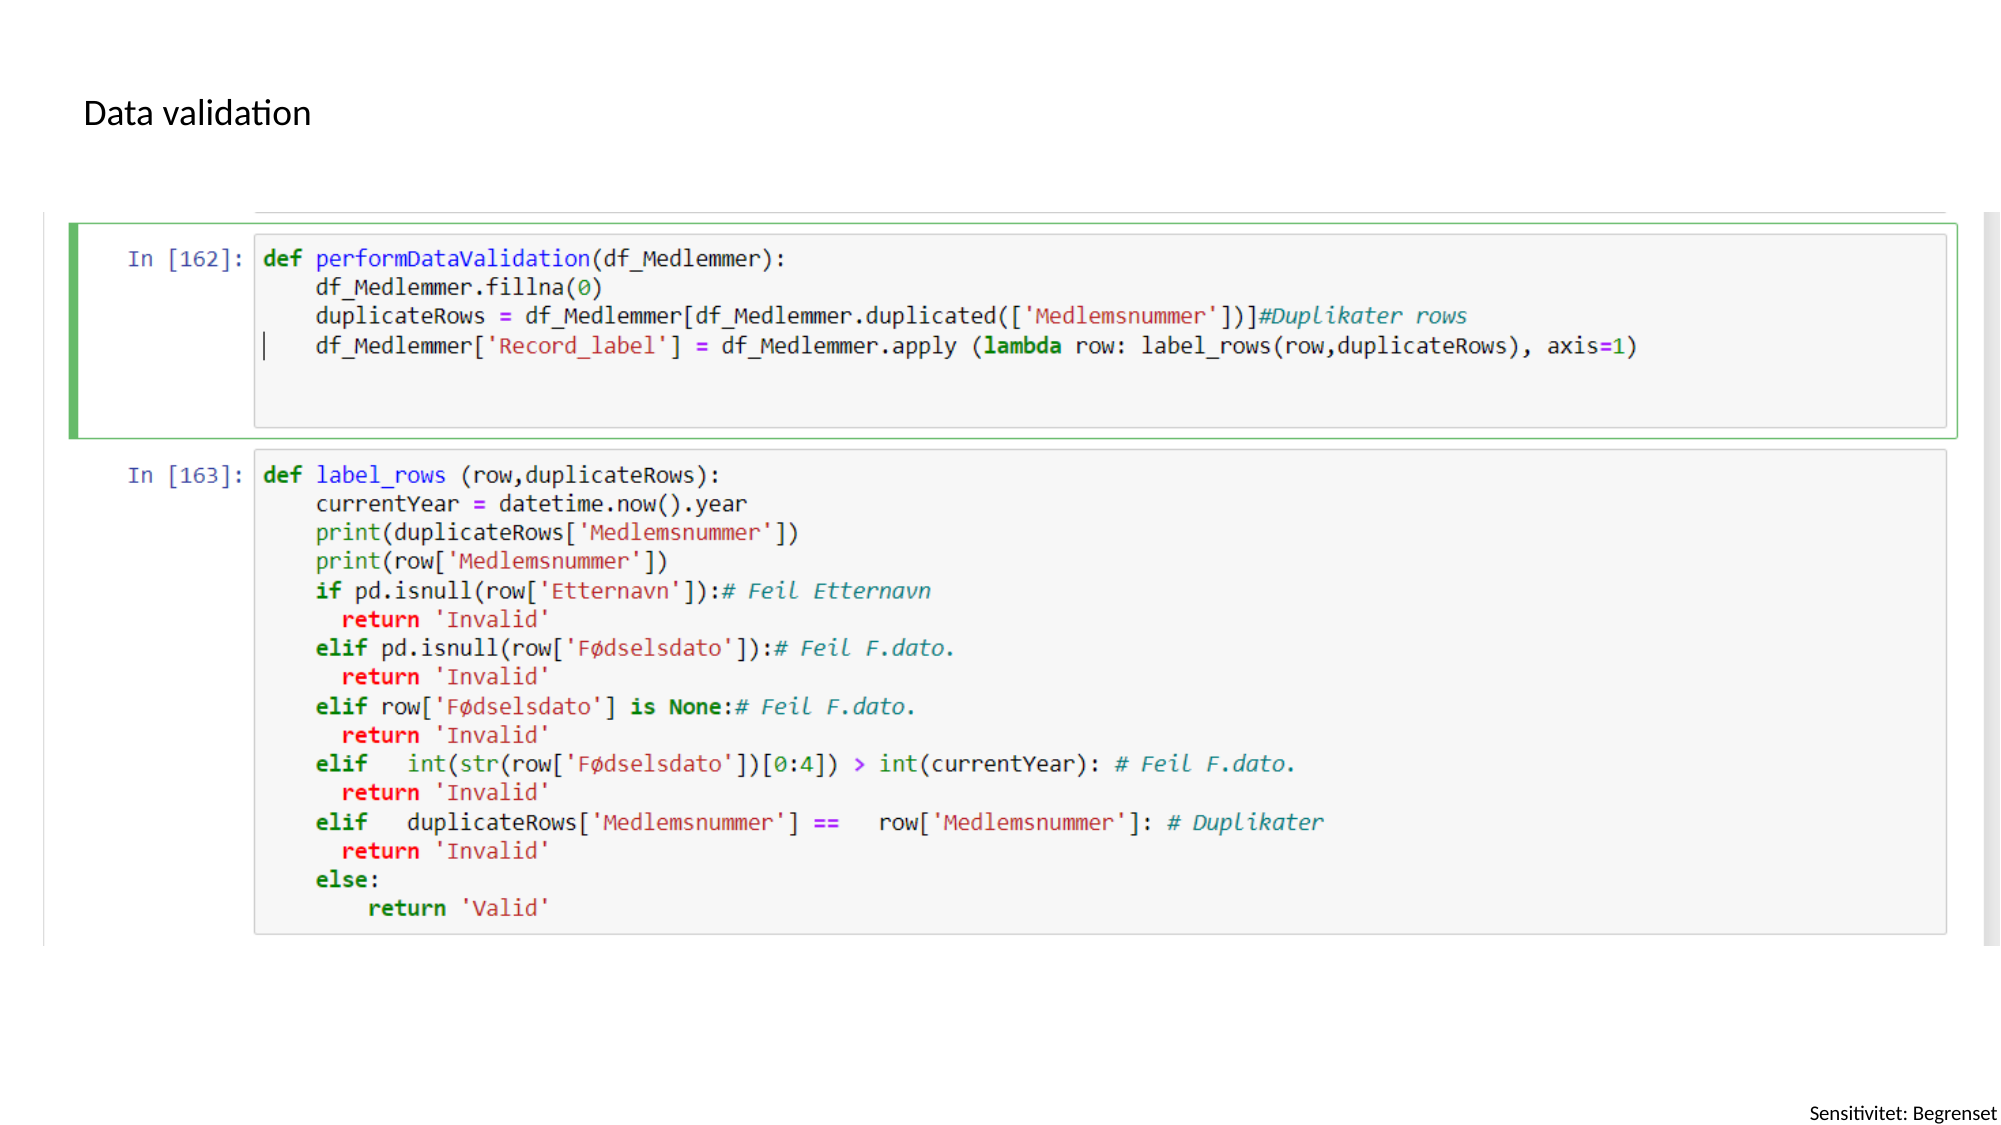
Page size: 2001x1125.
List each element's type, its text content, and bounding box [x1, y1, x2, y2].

table_header Data validation [69, 90, 1794, 142]
picture [43, 212, 2000, 946]
